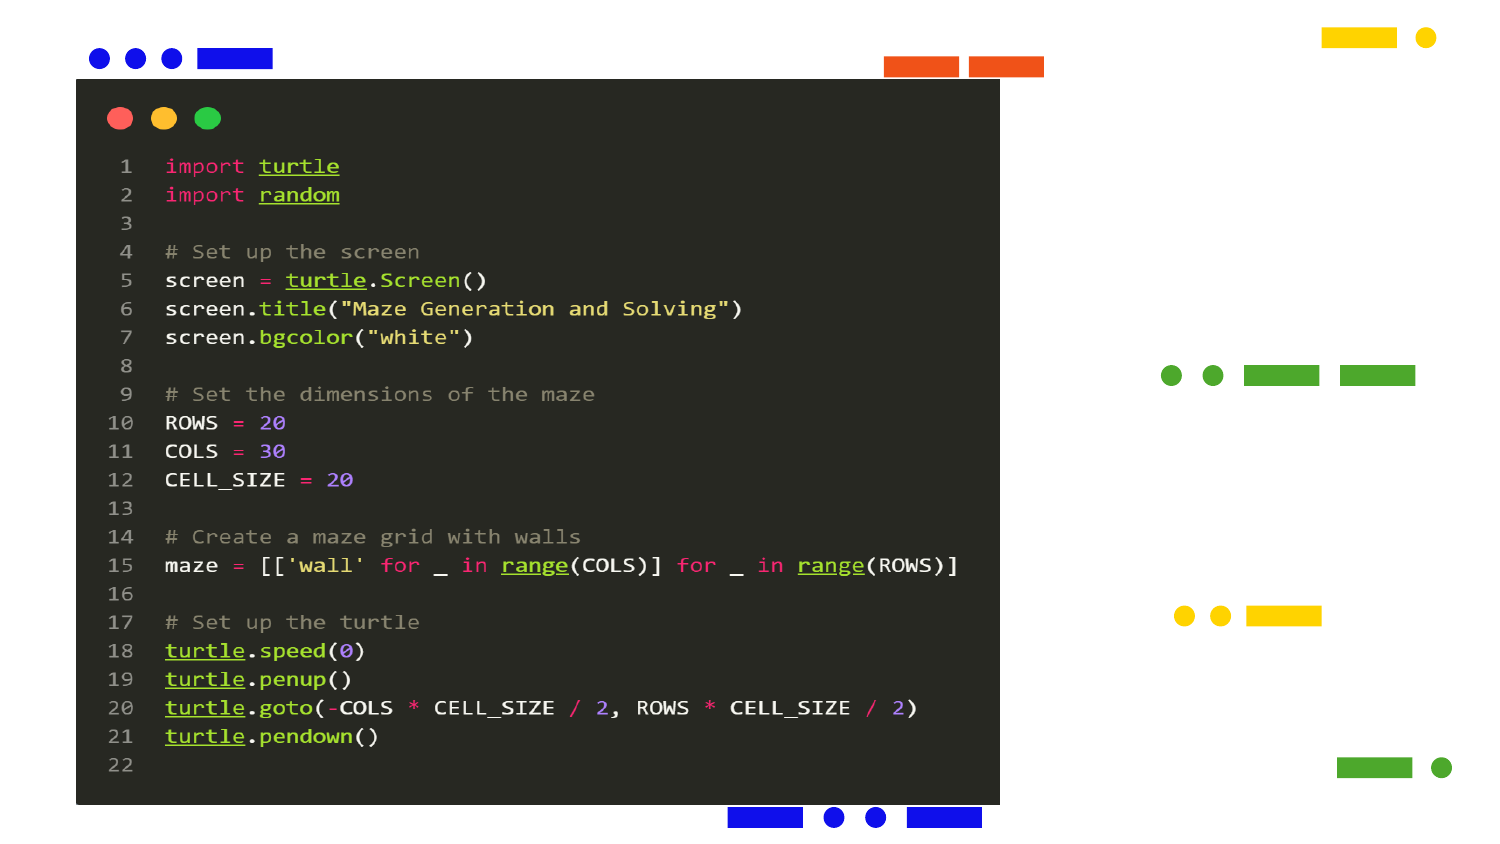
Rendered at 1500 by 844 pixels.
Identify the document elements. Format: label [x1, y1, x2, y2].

picture [75, 79, 1000, 805]
